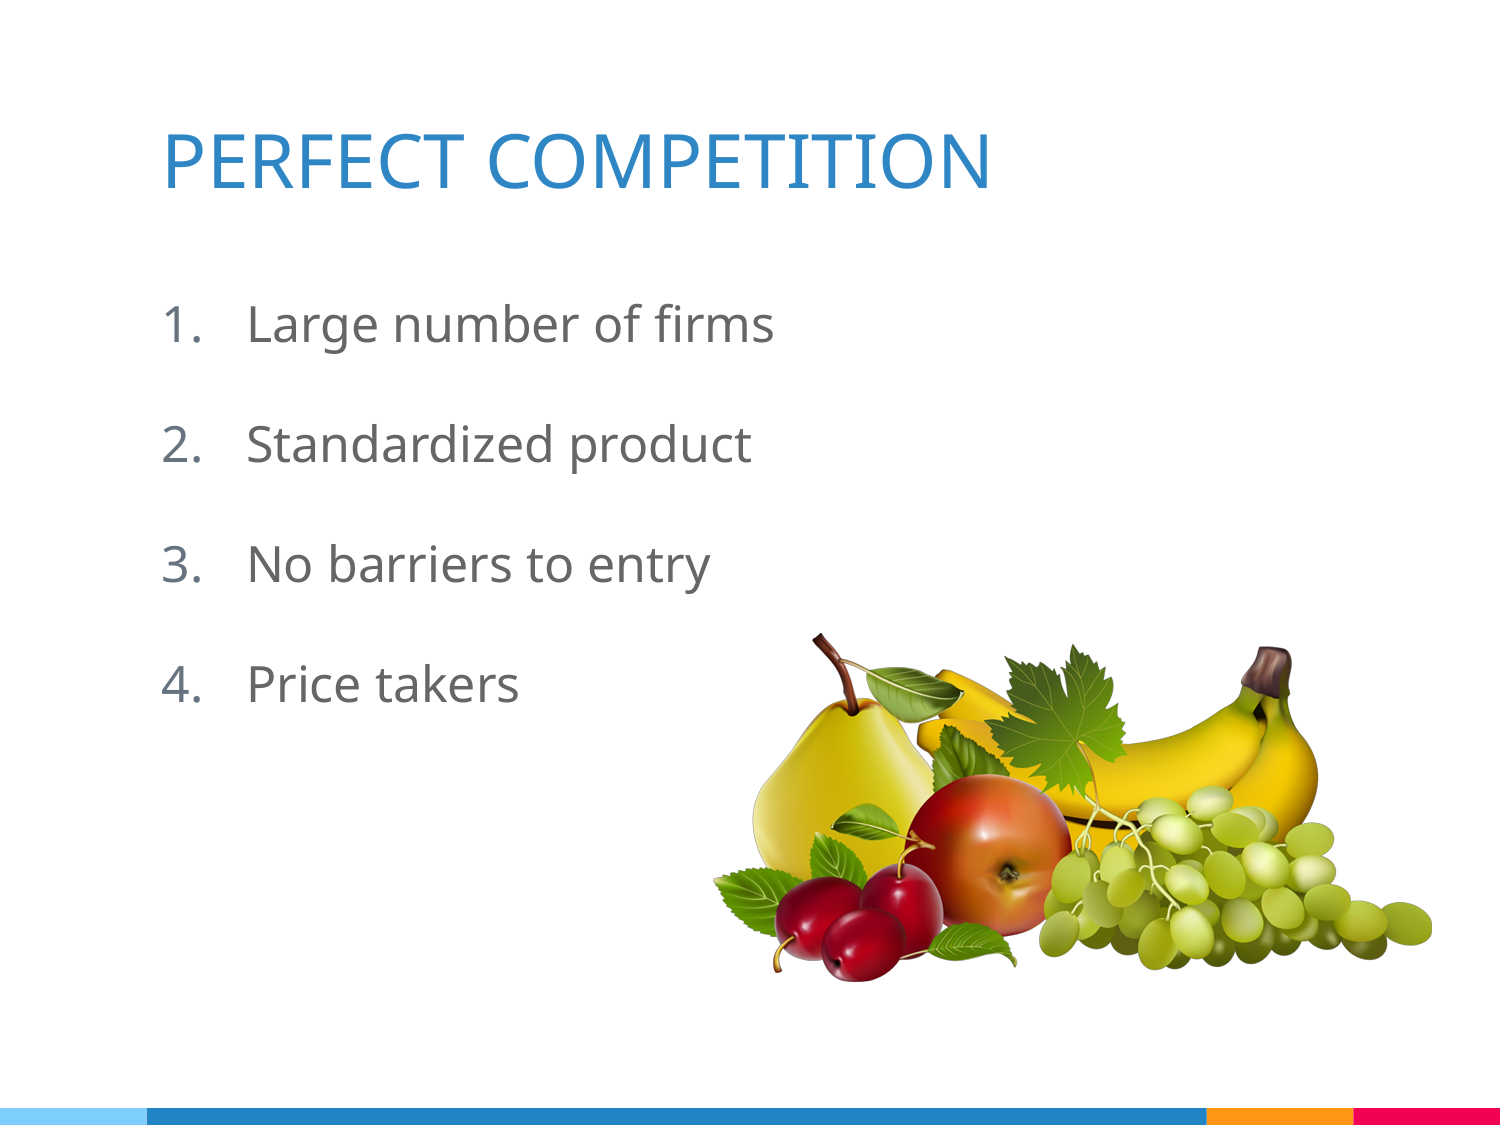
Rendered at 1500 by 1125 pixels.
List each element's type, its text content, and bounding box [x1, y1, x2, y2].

picture [713, 633, 1432, 982]
title PERFECT COMPETITION [146, 31, 1281, 219]
list Large number of firms Standardized product No barriers to entry Price takers [146, 277, 1455, 598]
